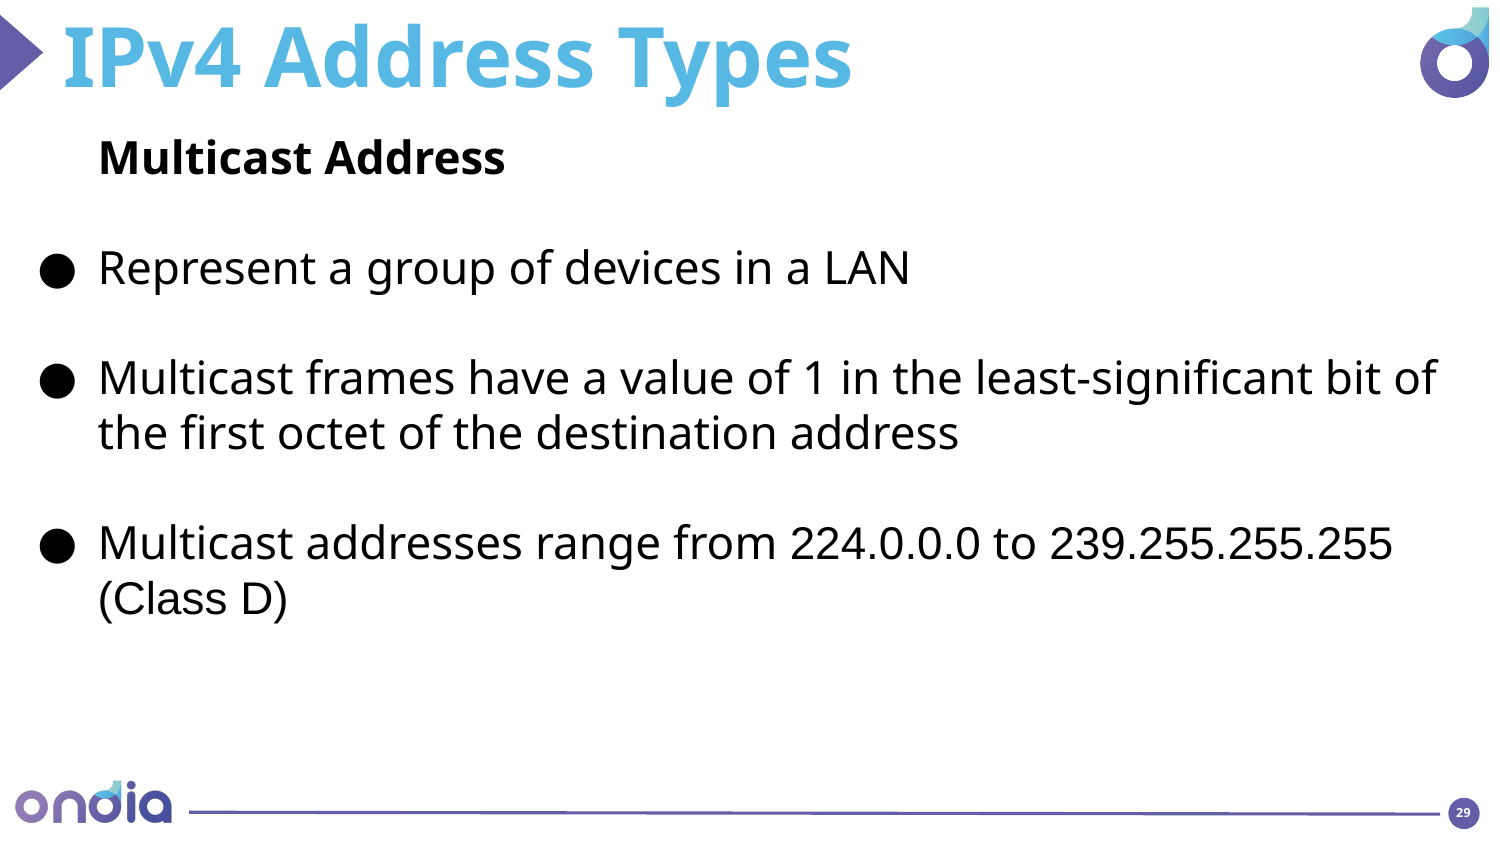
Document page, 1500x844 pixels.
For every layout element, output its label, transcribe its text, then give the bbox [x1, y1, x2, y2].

text_box Multicast Address Represent a group of devices in a LAN Multicast frames have a value of 1 in the least-significant bit of the first octet of the destination address Multicast addresses range from 224.0.0.0 to 239.255.255.255 (Class D) [7, 113, 1494, 805]
picture [6, 775, 181, 833]
picture [1410, 0, 1499, 106]
title IPv4 Address Types [63, 4, 1412, 107]
